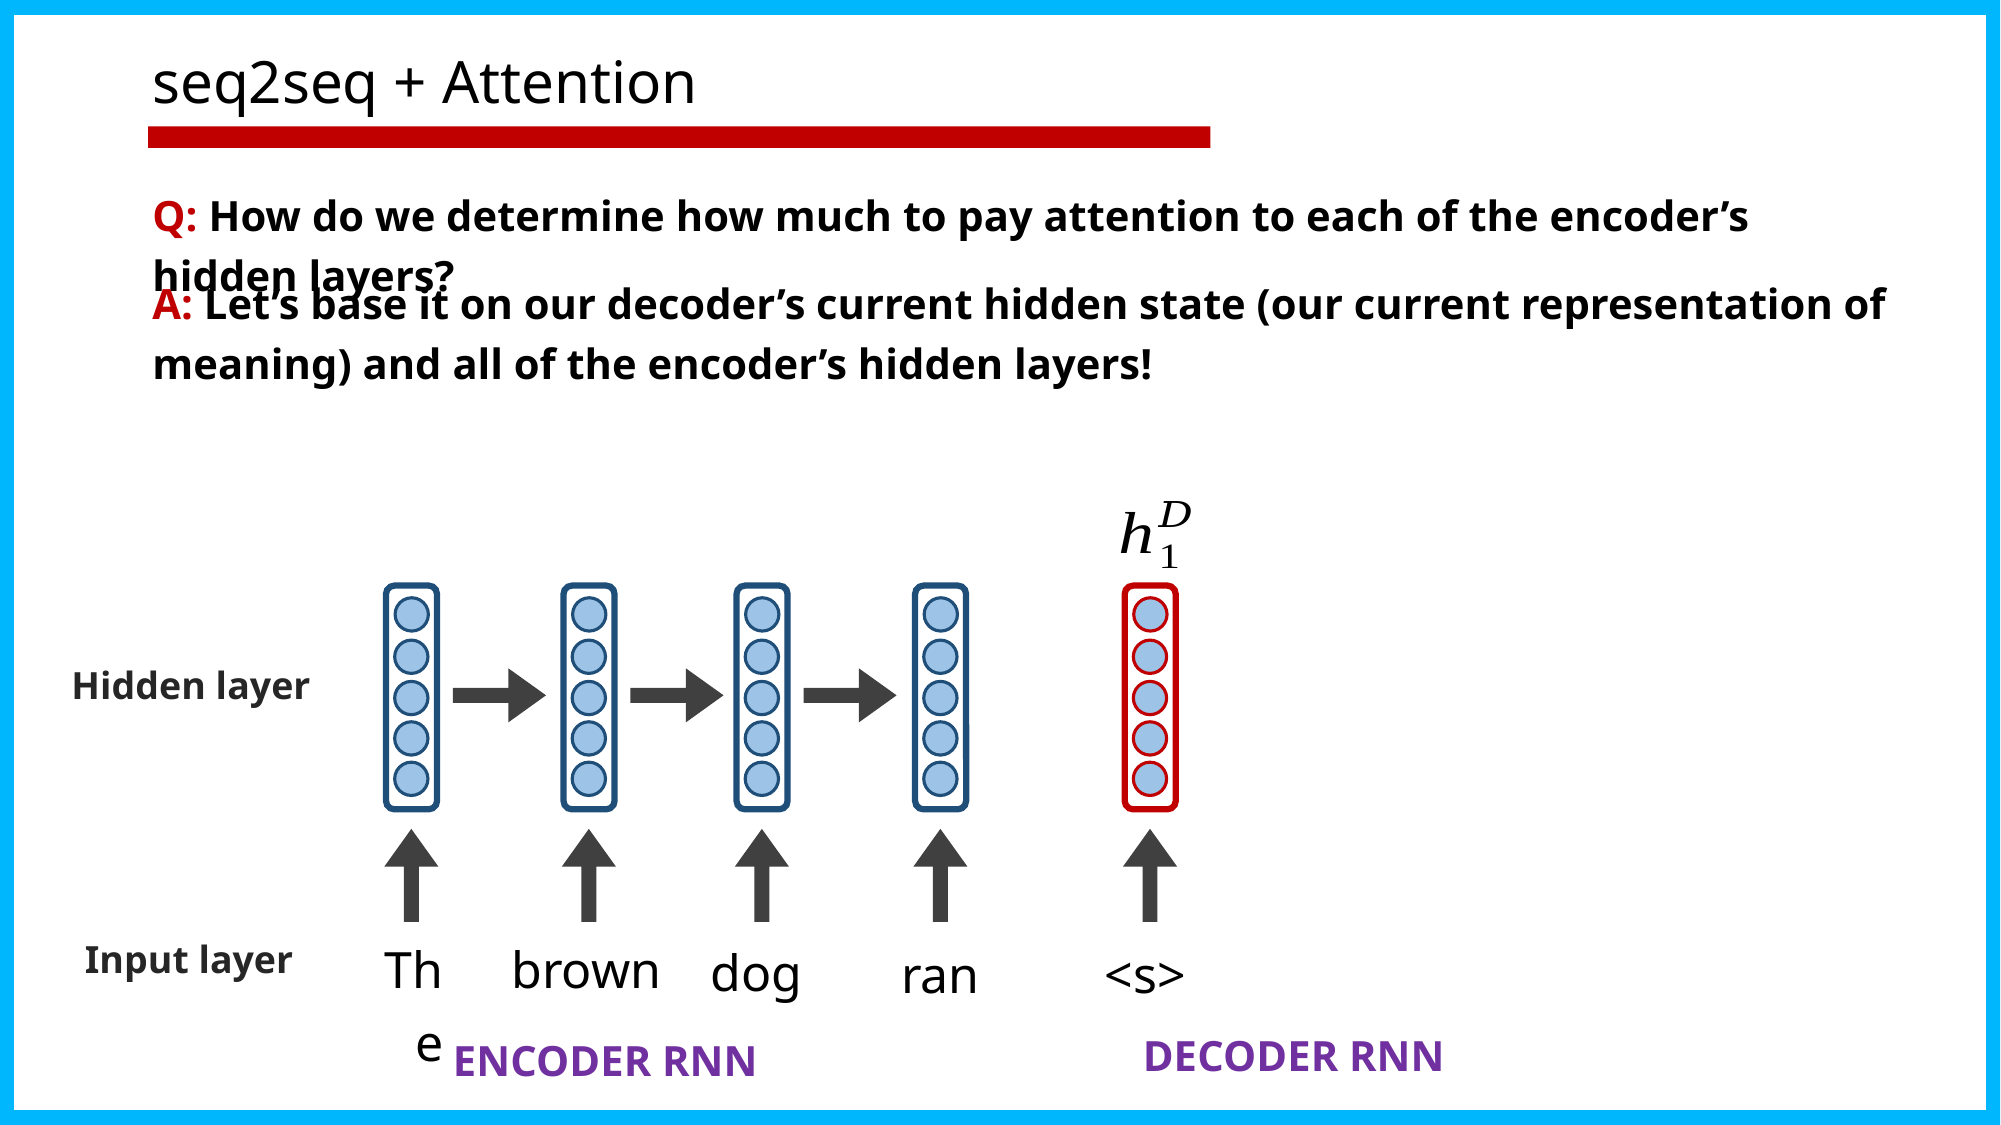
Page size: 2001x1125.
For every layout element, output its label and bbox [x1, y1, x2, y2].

text_box [1121, 827, 1180, 923]
title [137, 45, 1605, 158]
text_box [1086, 924, 1205, 1007]
text_box [343, 827, 459, 1003]
text_box [57, 919, 309, 997]
text_box [137, 172, 1908, 250]
text_box [1083, 1012, 1505, 1090]
text_box [394, 1017, 816, 1095]
text_box [484, 827, 1043, 1007]
text_box [40, 645, 1263, 725]
text_box [137, 260, 1908, 400]
